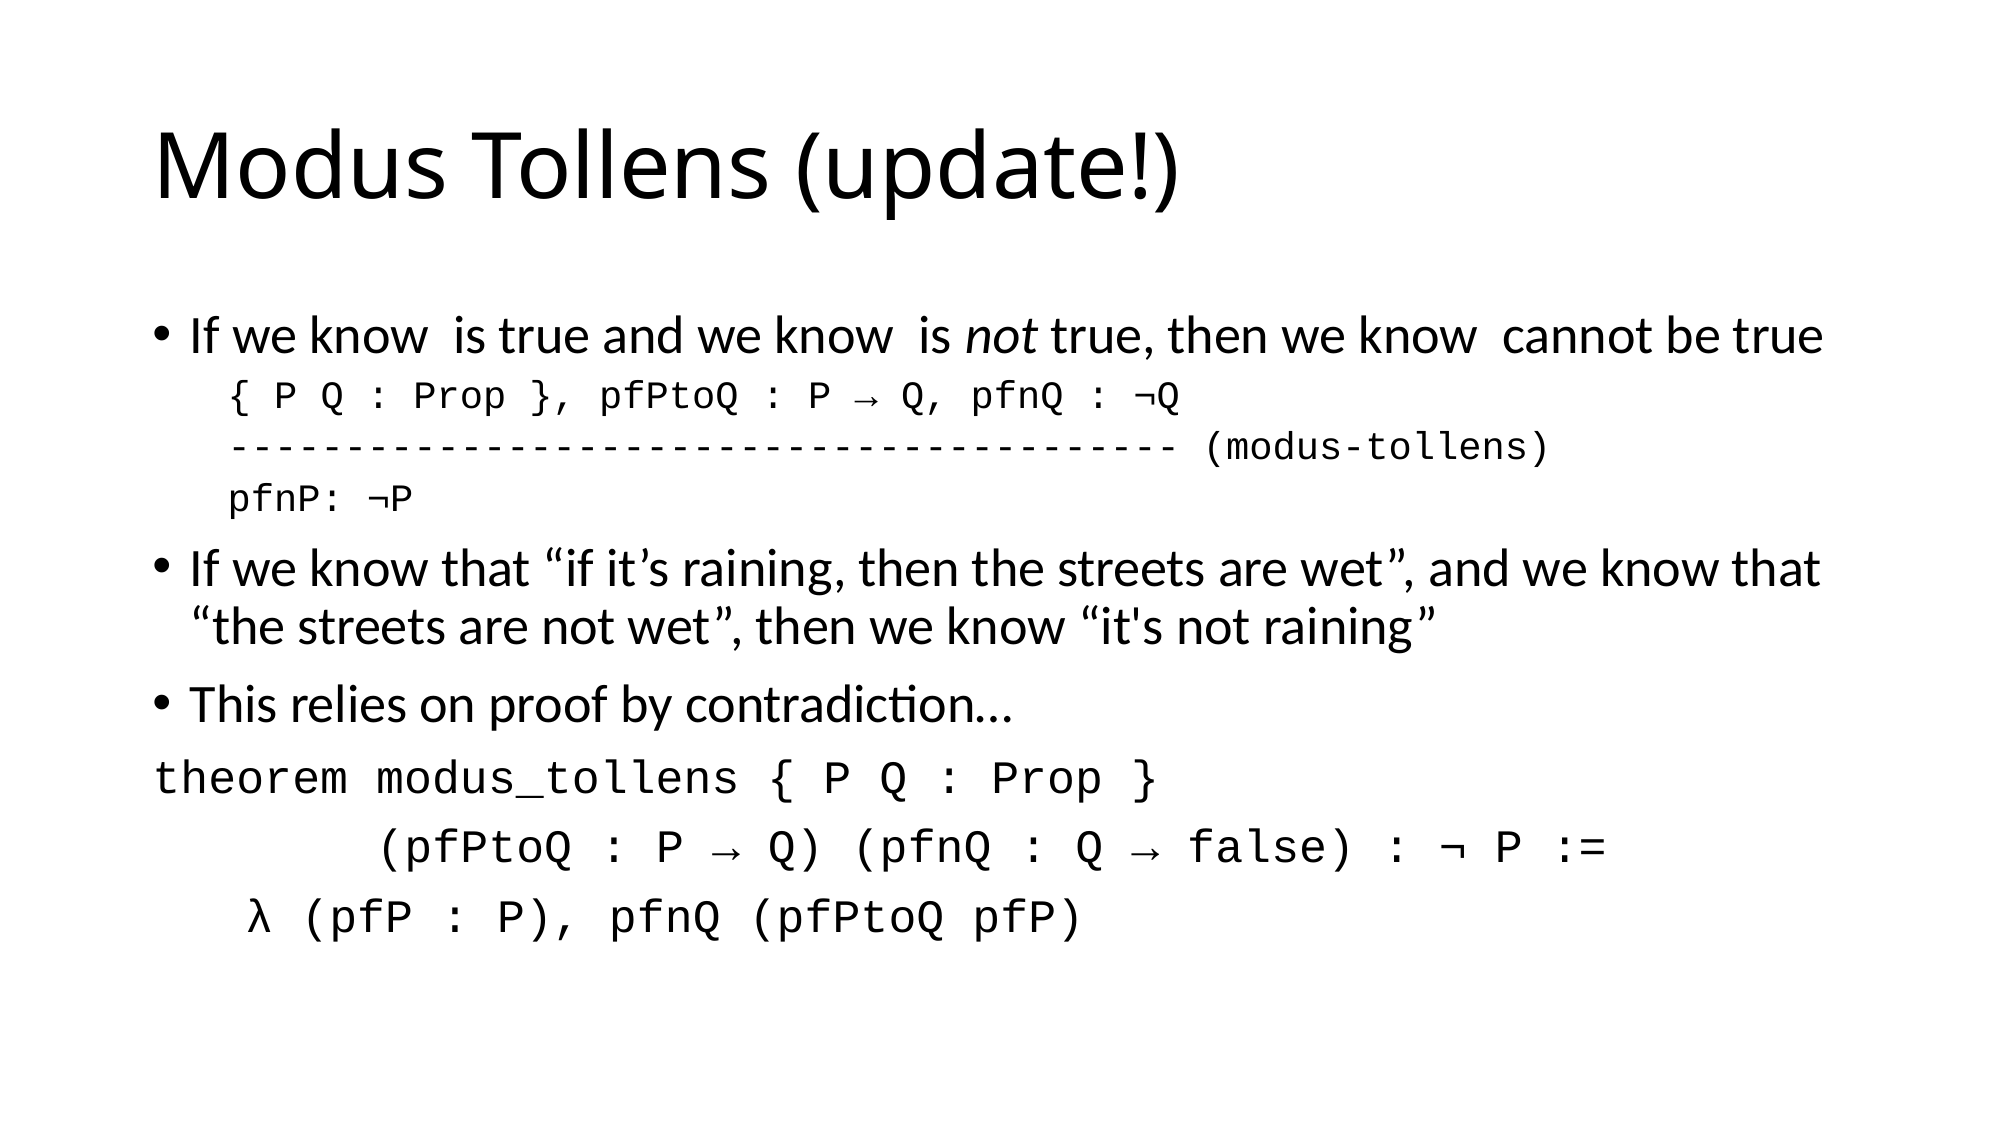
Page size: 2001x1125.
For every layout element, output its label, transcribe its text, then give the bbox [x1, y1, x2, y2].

title Modus Tollens (update!) [137, 59, 1863, 278]
